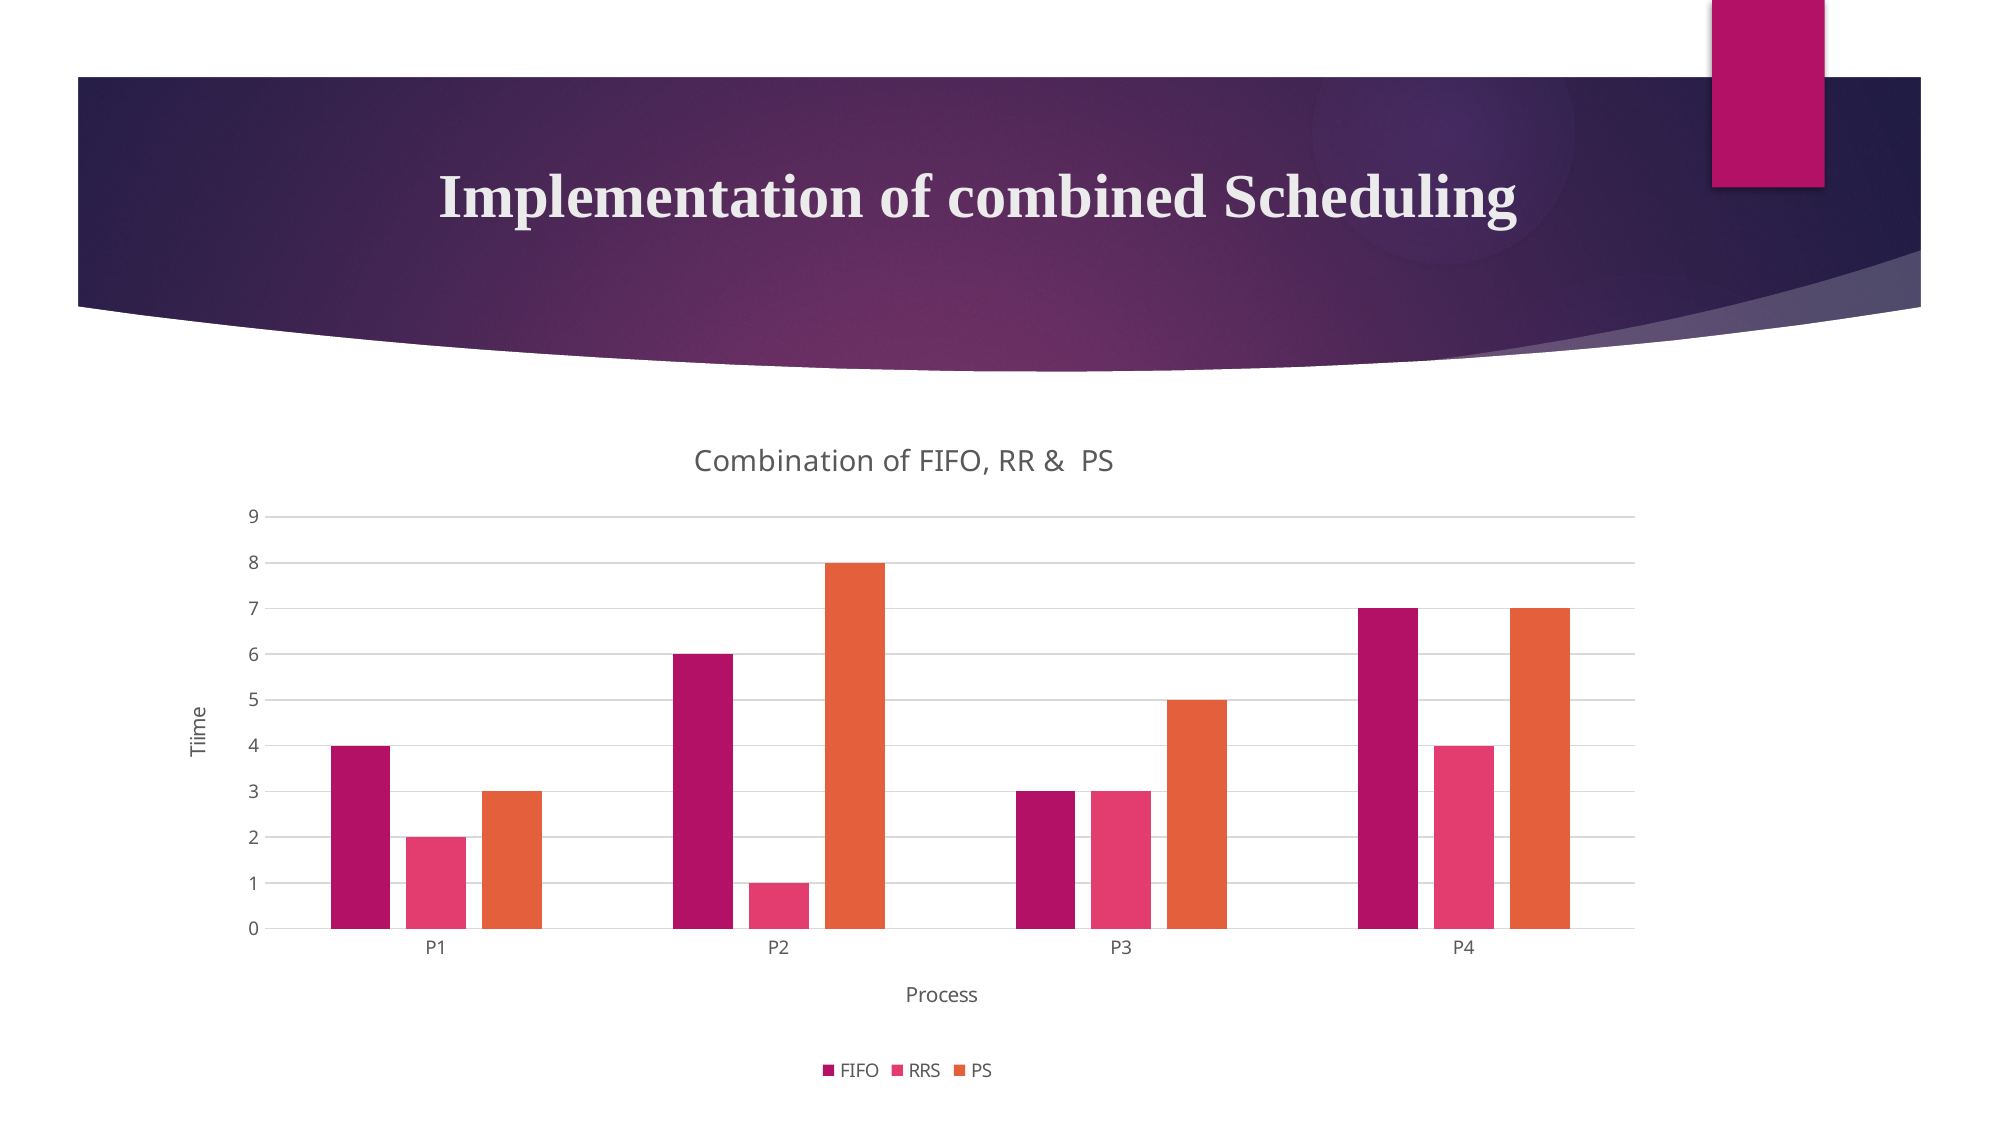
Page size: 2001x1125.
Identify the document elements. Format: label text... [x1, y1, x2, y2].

chart [150, 410, 1666, 1090]
title Implementation of combined Scheduling [150, 106, 1627, 276]
